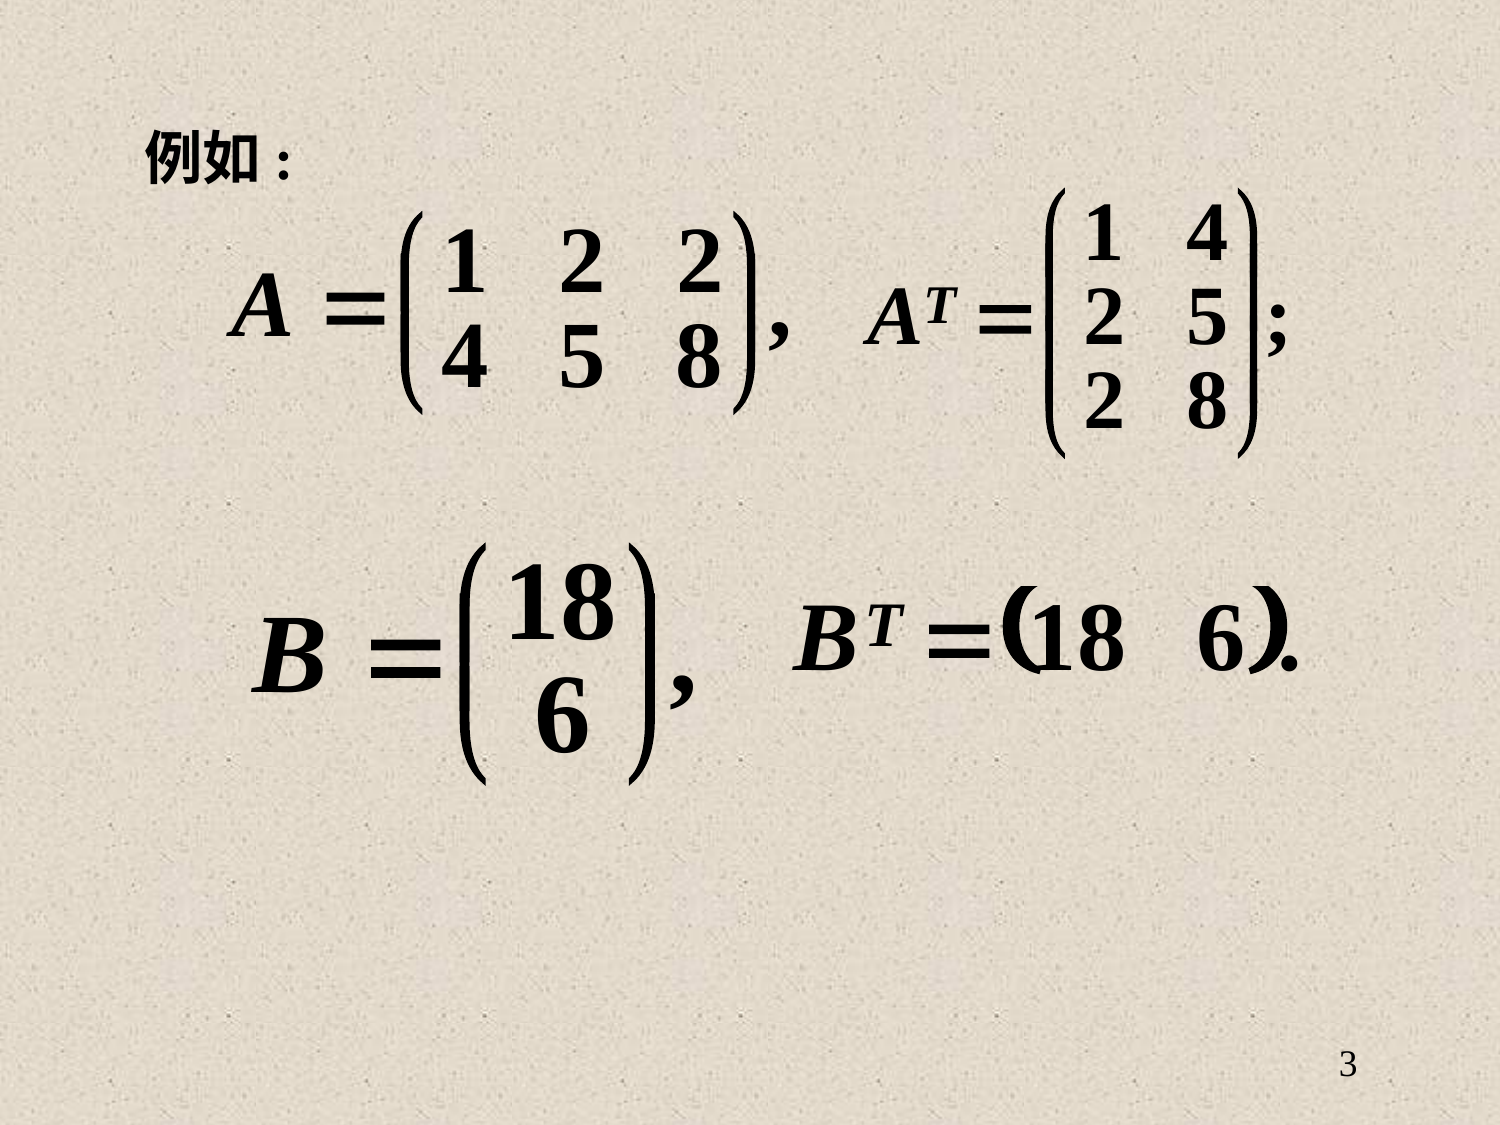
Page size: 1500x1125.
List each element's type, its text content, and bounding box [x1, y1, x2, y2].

picture [0, 0, 1500, 1125]
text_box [241, 538, 704, 790]
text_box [855, 184, 1294, 463]
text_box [218, 207, 798, 419]
text_box 例如: [129, 113, 309, 199]
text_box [785, 585, 1306, 703]
